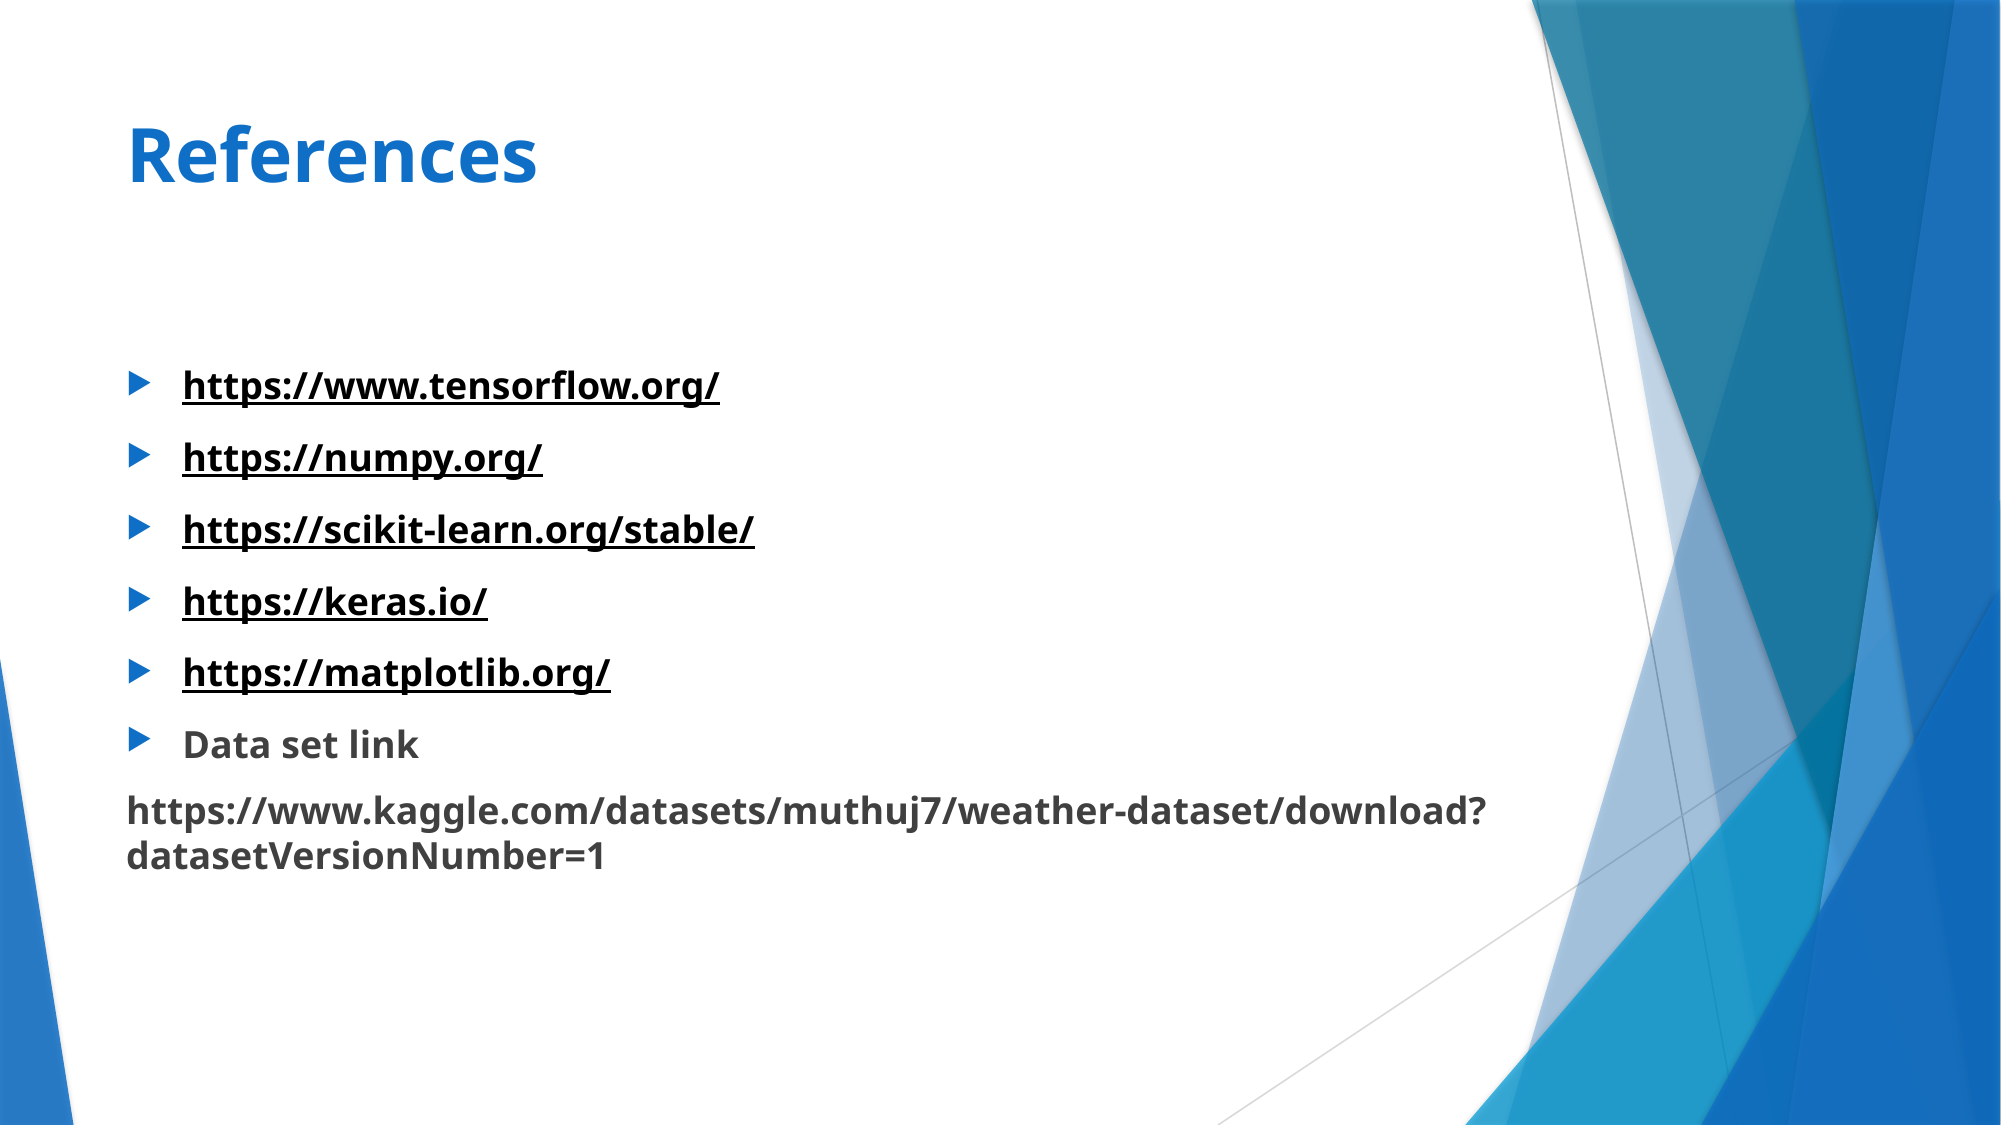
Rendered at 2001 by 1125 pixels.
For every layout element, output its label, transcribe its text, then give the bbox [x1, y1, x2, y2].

list https://www.tensorflow.org/ https://numpy.org/ https://scikit-learn.org/stable/ https://keras.io/ https://matplotlib.org/ Data set link https://www.kaggle.com/datasets/muthuj7/weather-dataset/download?datasetVersionNumber=1 [111, 354, 1522, 992]
title References [111, 99, 1522, 317]
